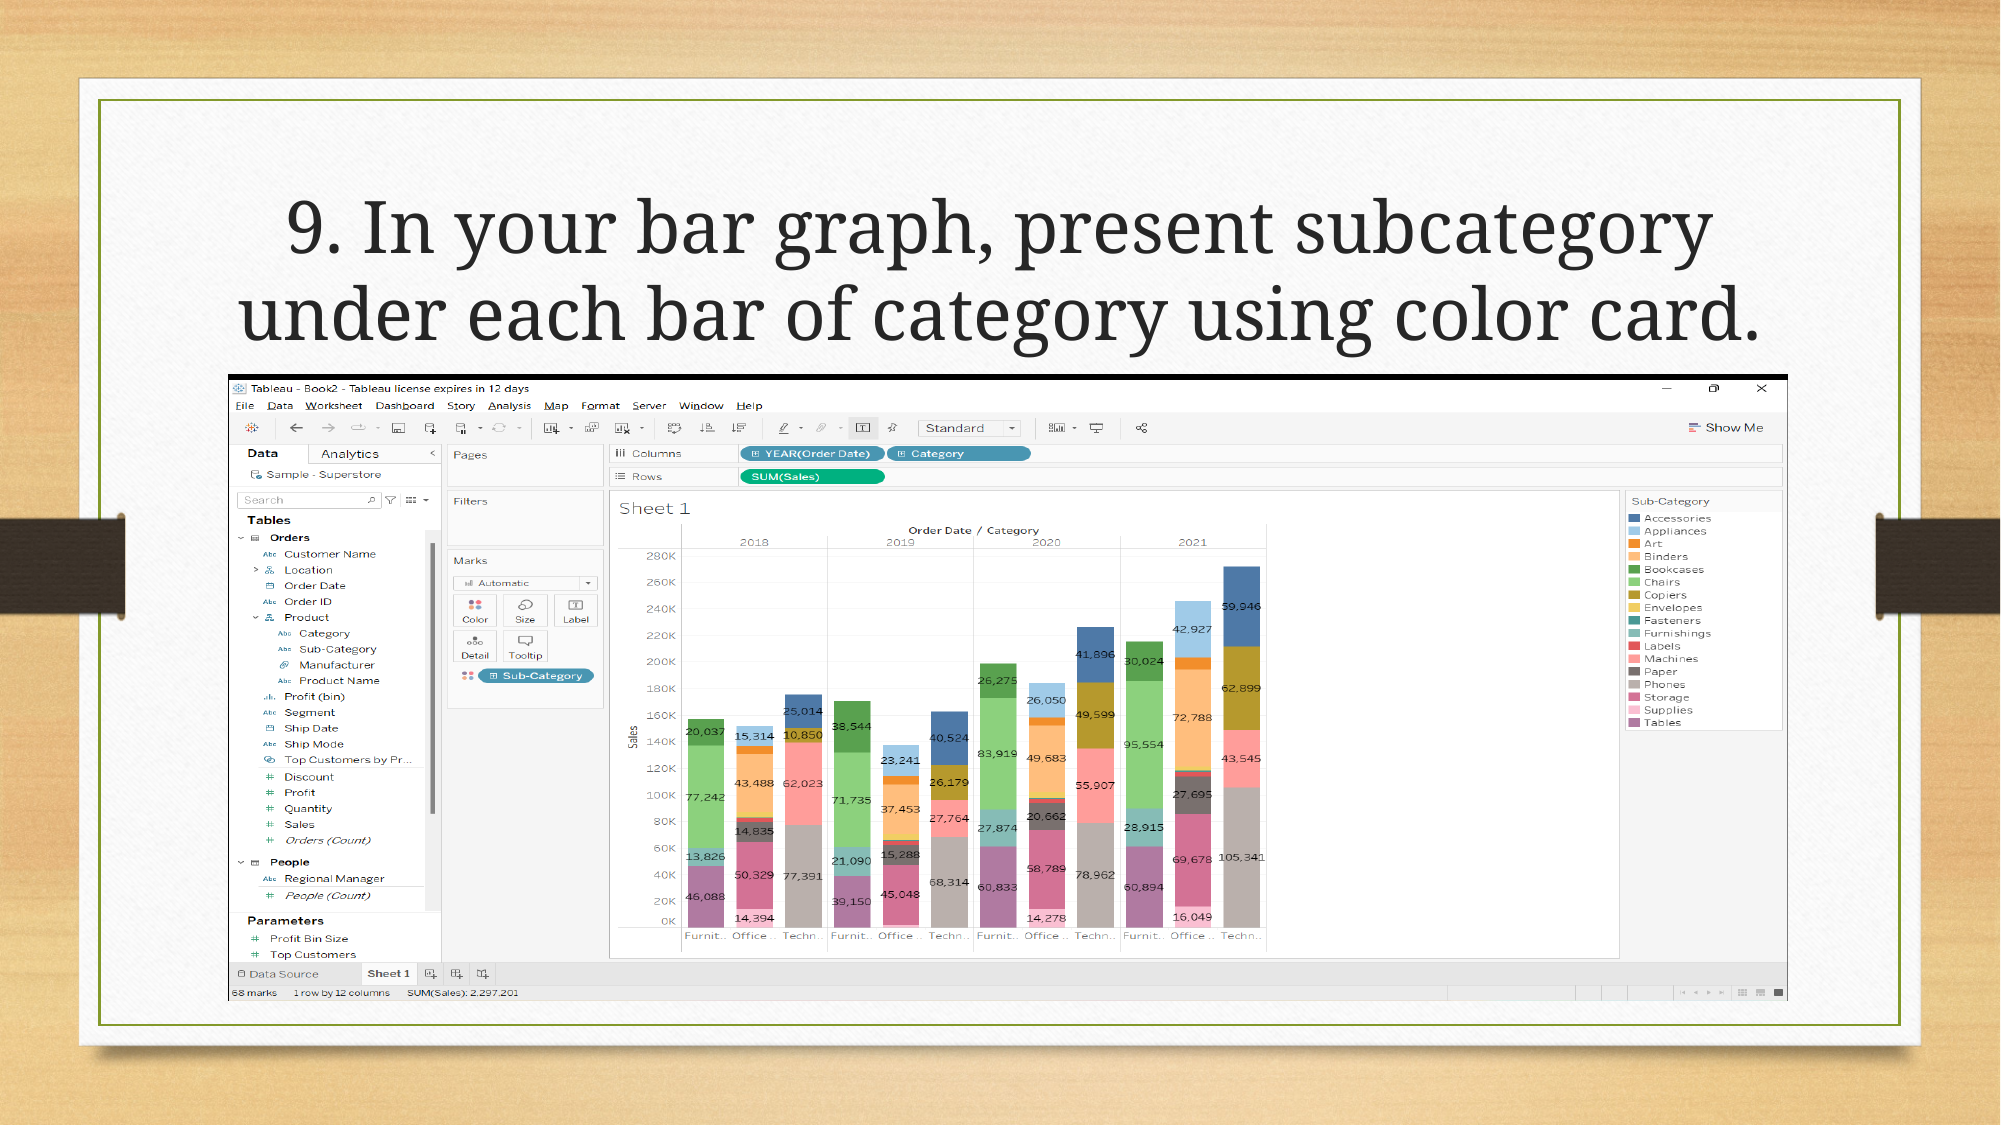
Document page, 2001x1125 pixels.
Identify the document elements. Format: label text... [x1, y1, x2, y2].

title 9. In your bar graph, present subcategory under each bar of category using color card. [212, 161, 1788, 375]
picture [0, 0, 2001, 1125]
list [227, 374, 1788, 1002]
